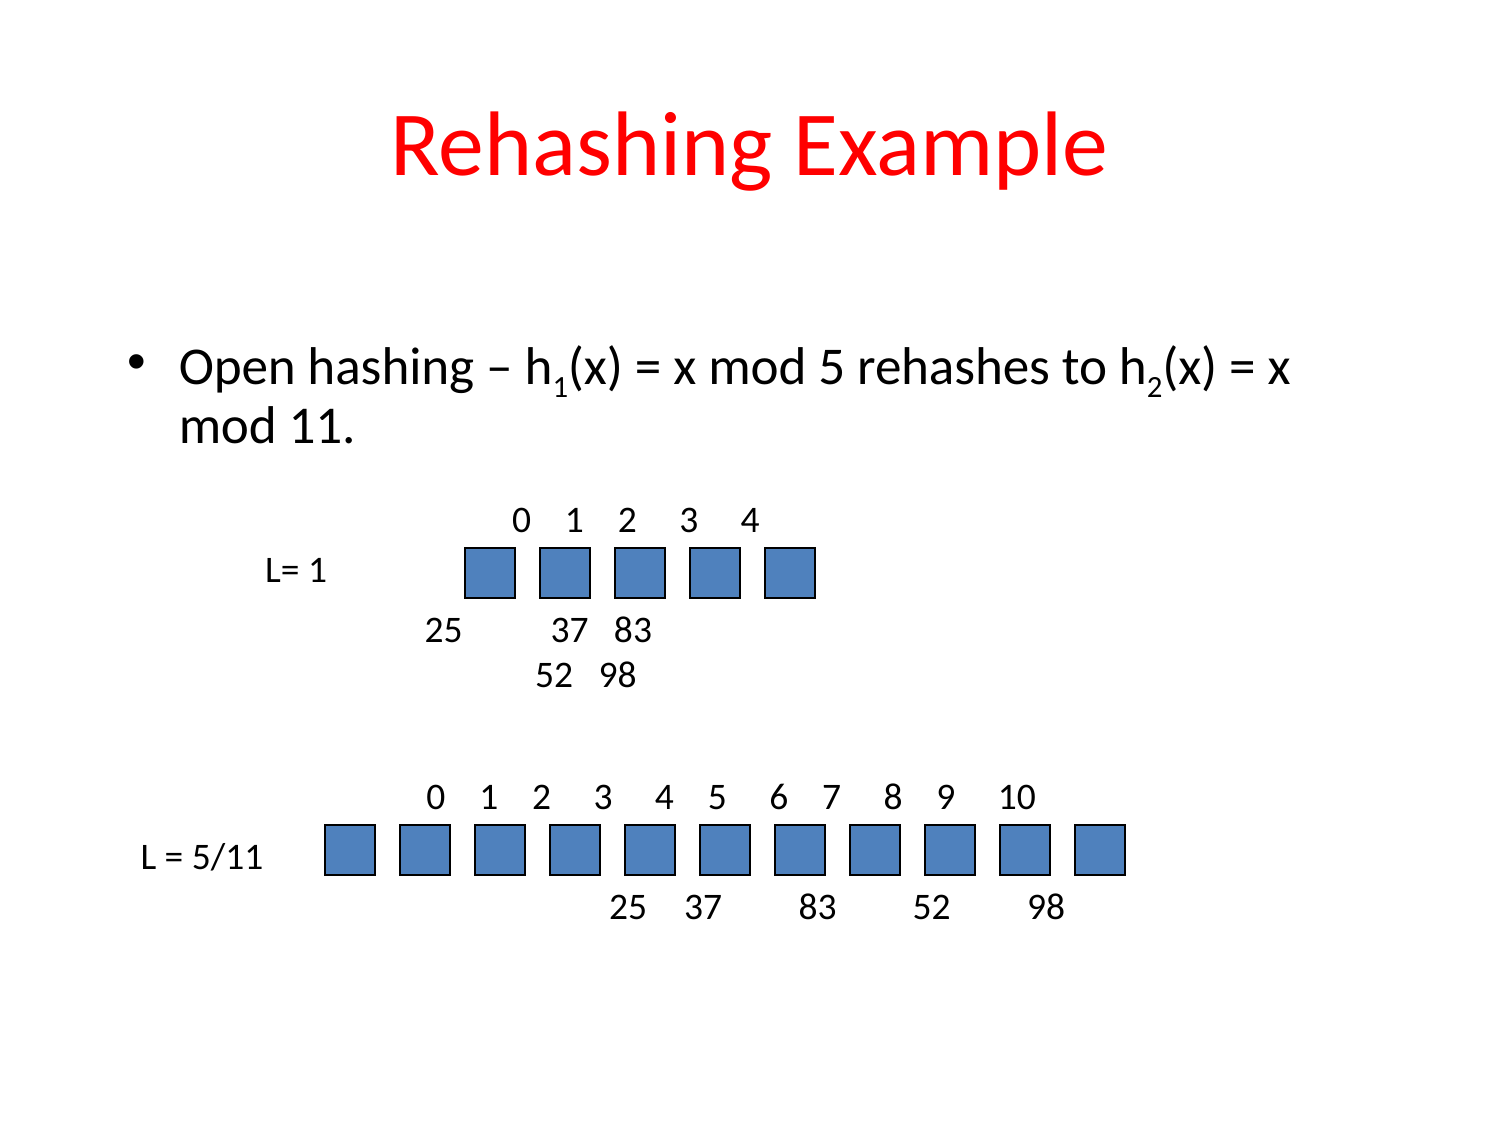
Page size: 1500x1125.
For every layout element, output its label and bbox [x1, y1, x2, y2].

text_box [549, 825, 1125, 935]
list [112, 324, 1388, 463]
text_box [409, 487, 816, 703]
text_box [399, 825, 450, 875]
text_box [403, 764, 1052, 824]
text_box [250, 537, 343, 598]
title [75, 45, 1425, 233]
text_box [125, 824, 279, 885]
text_box [474, 825, 525, 875]
text_box [324, 825, 375, 875]
